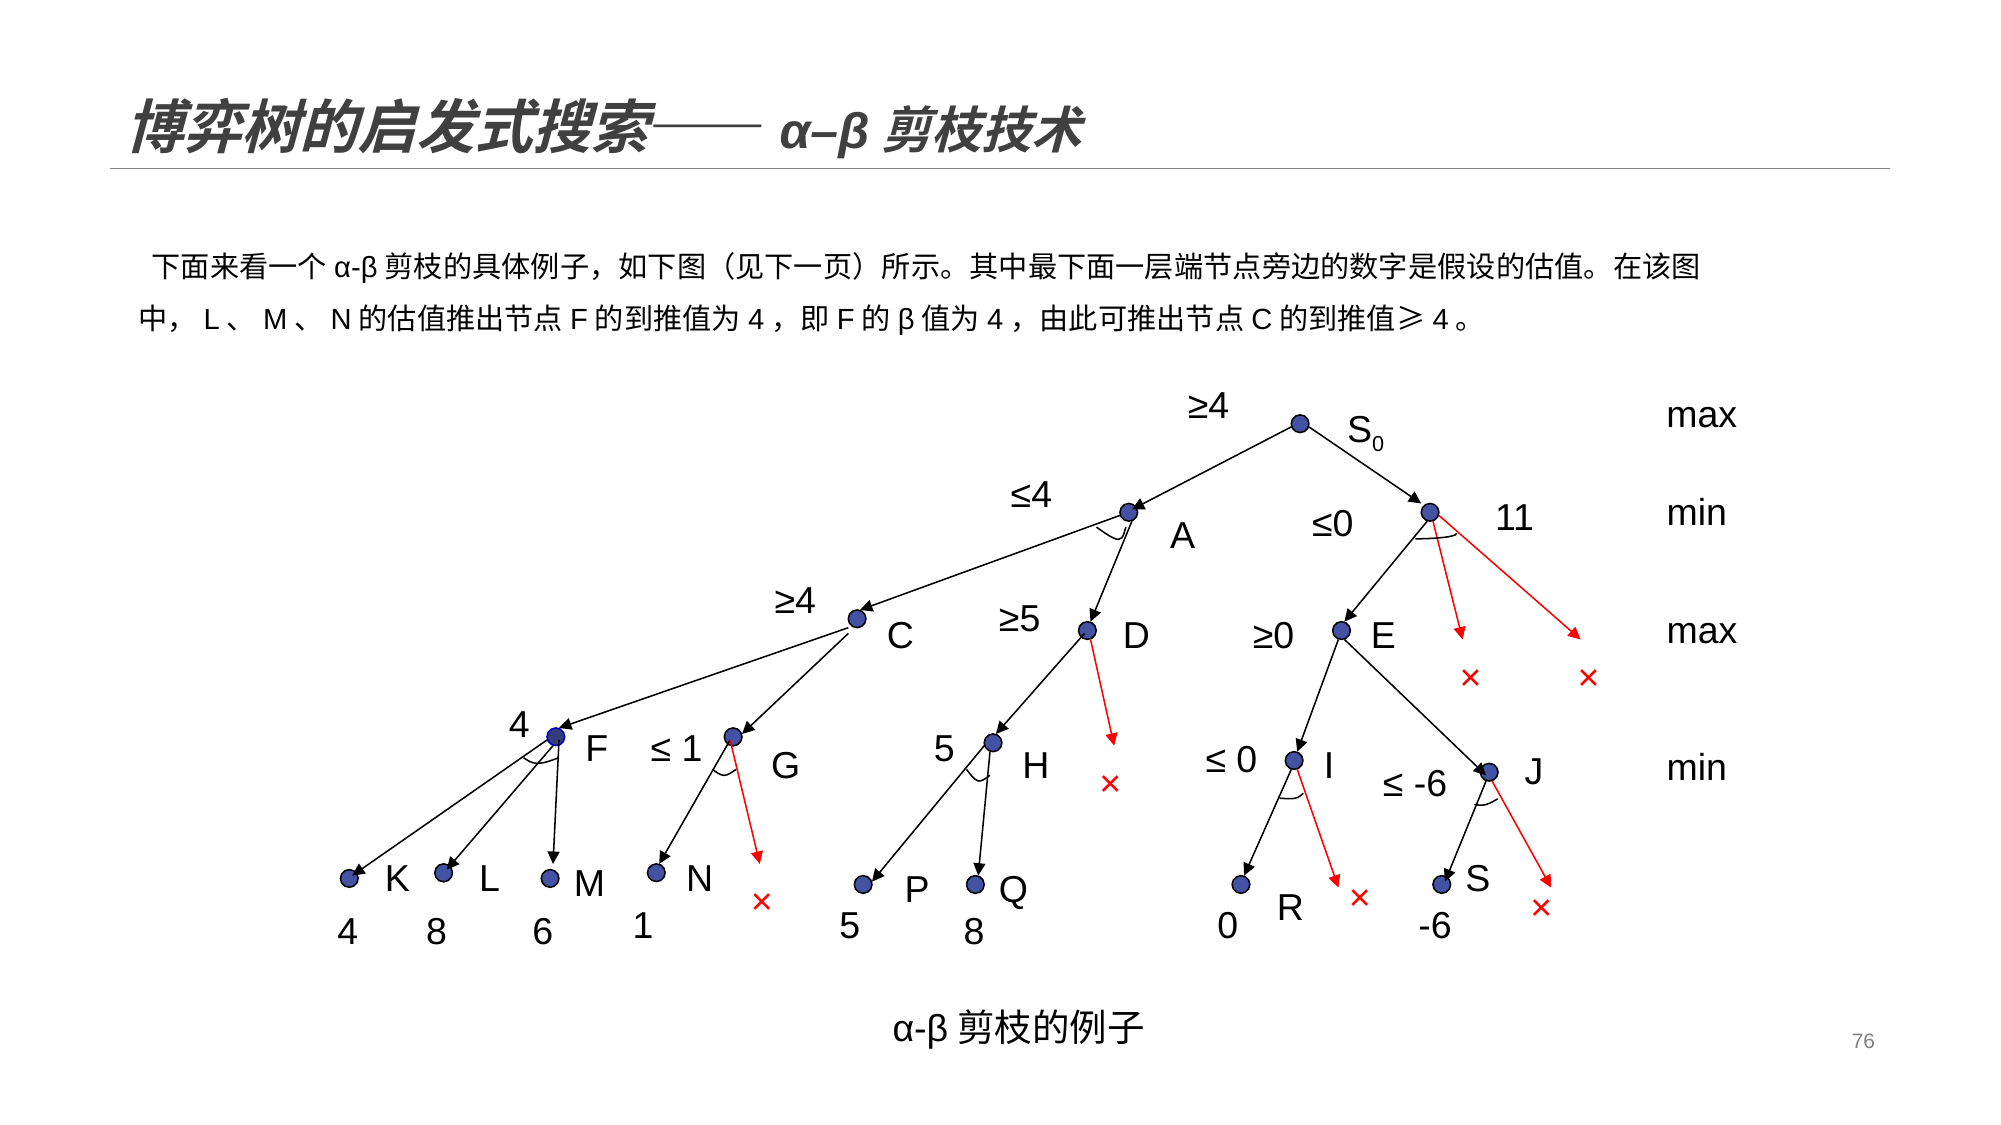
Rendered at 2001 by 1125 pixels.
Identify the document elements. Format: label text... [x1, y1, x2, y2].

text_box min [1651, 480, 1794, 541]
title 博弈树的启发式搜索——α–β剪枝技术 [109, 0, 1890, 169]
slide_number 76 [1412, 1023, 1890, 1058]
text_box [75, 75, 1837, 235]
text_box max [1651, 383, 1776, 443]
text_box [322, 373, 1628, 960]
text_box α-β剪枝的例子 [877, 996, 1160, 1057]
text_box min [1651, 735, 1794, 796]
text_box 下面来看一个α-β剪枝的具体例子，如下图（见下一页）所示。其中最下面一层端节点旁边的数字是假设的估值。在该图中，L、M、N的估值推出节点F的到推值为4，即F的β值为4，由此可推出节点C的到推值≥4。 [123, 223, 1885, 343]
text_box max [1651, 598, 1794, 659]
